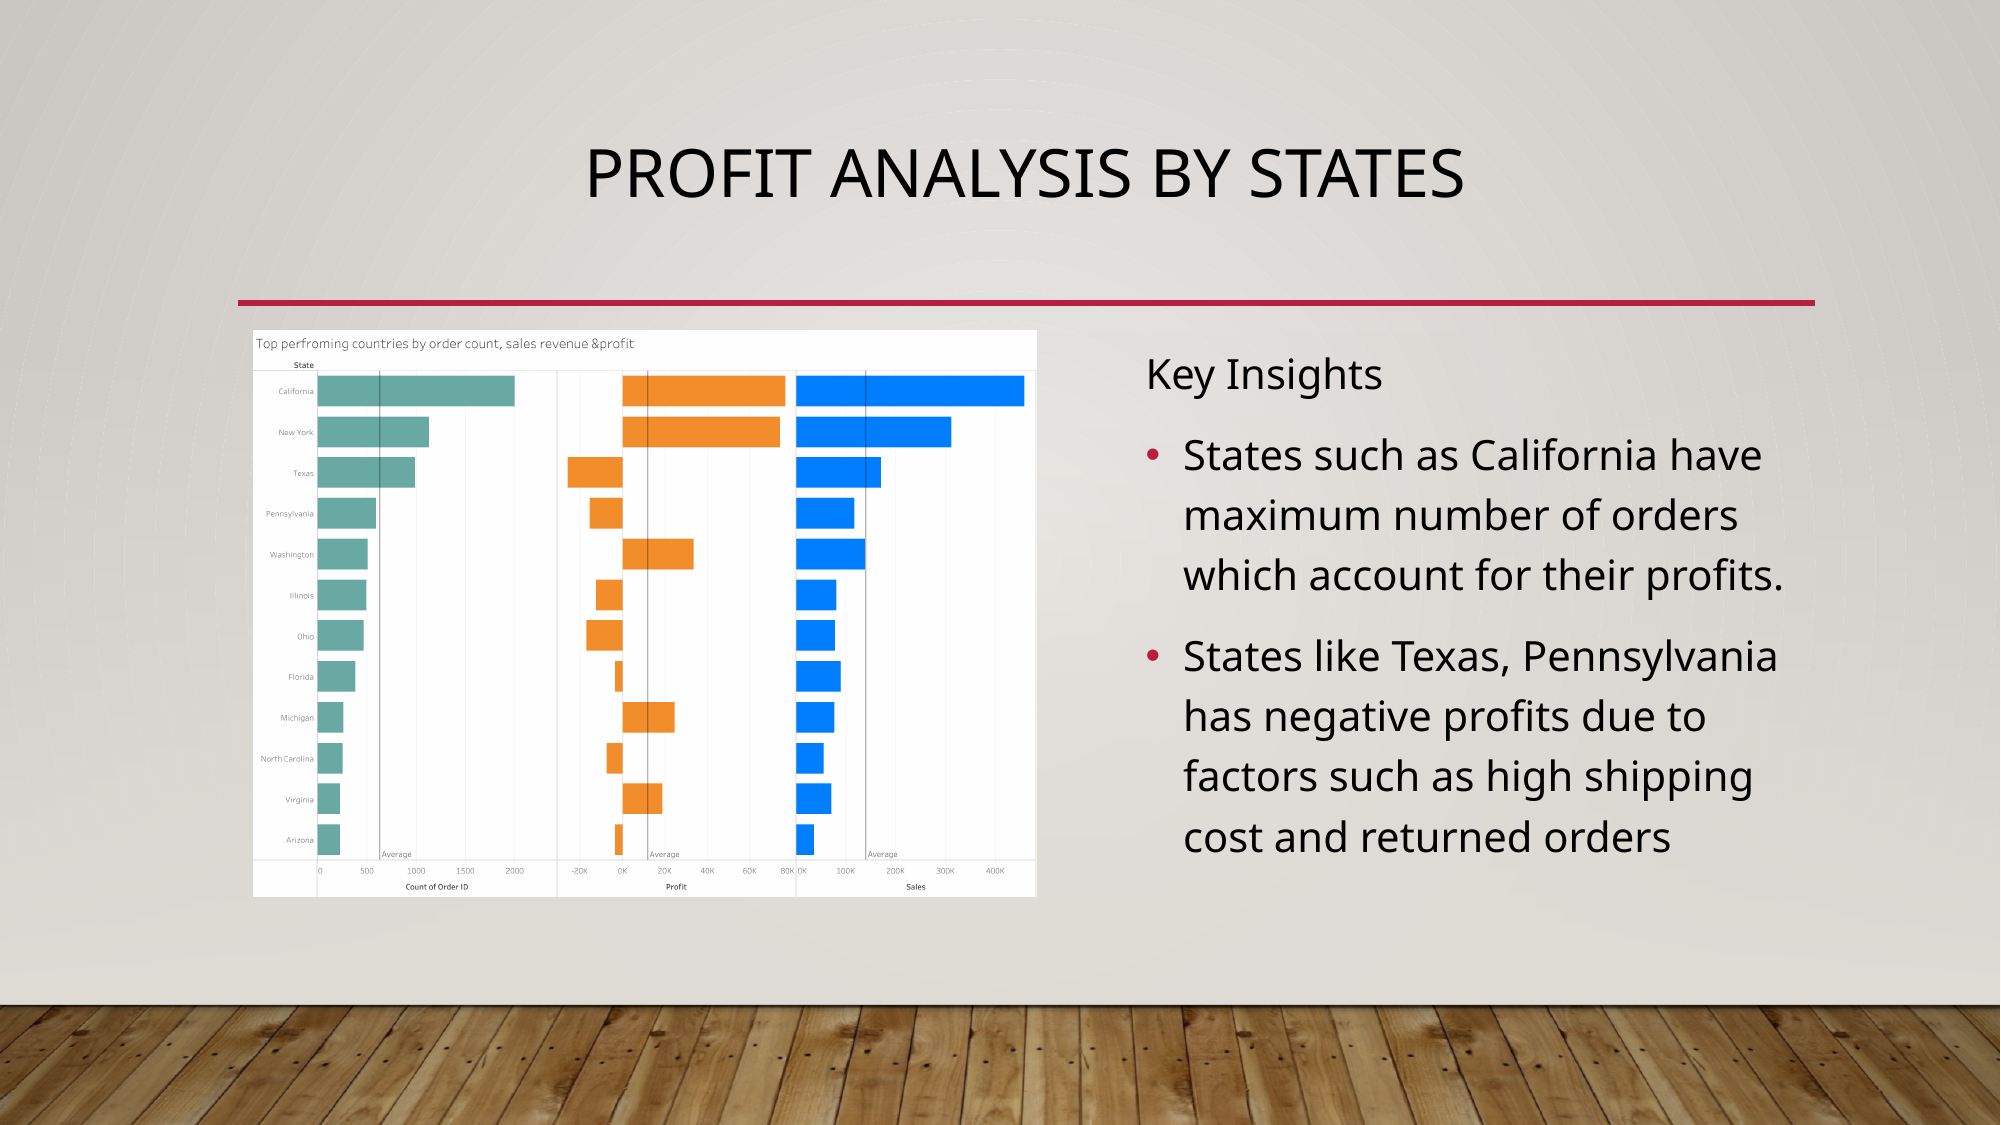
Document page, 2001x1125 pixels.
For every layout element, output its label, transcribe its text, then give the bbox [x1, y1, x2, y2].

list Key Insights States such as California have maximum number of orders which account for their profits. States like Texas, Pennsylvania has negative profits due to factors such as high shipping cost and returned orders [1130, 330, 1814, 897]
picture [252, 330, 1037, 897]
title Profit analysis BY states [238, 131, 1814, 305]
picture [0, 1005, 2000, 1125]
